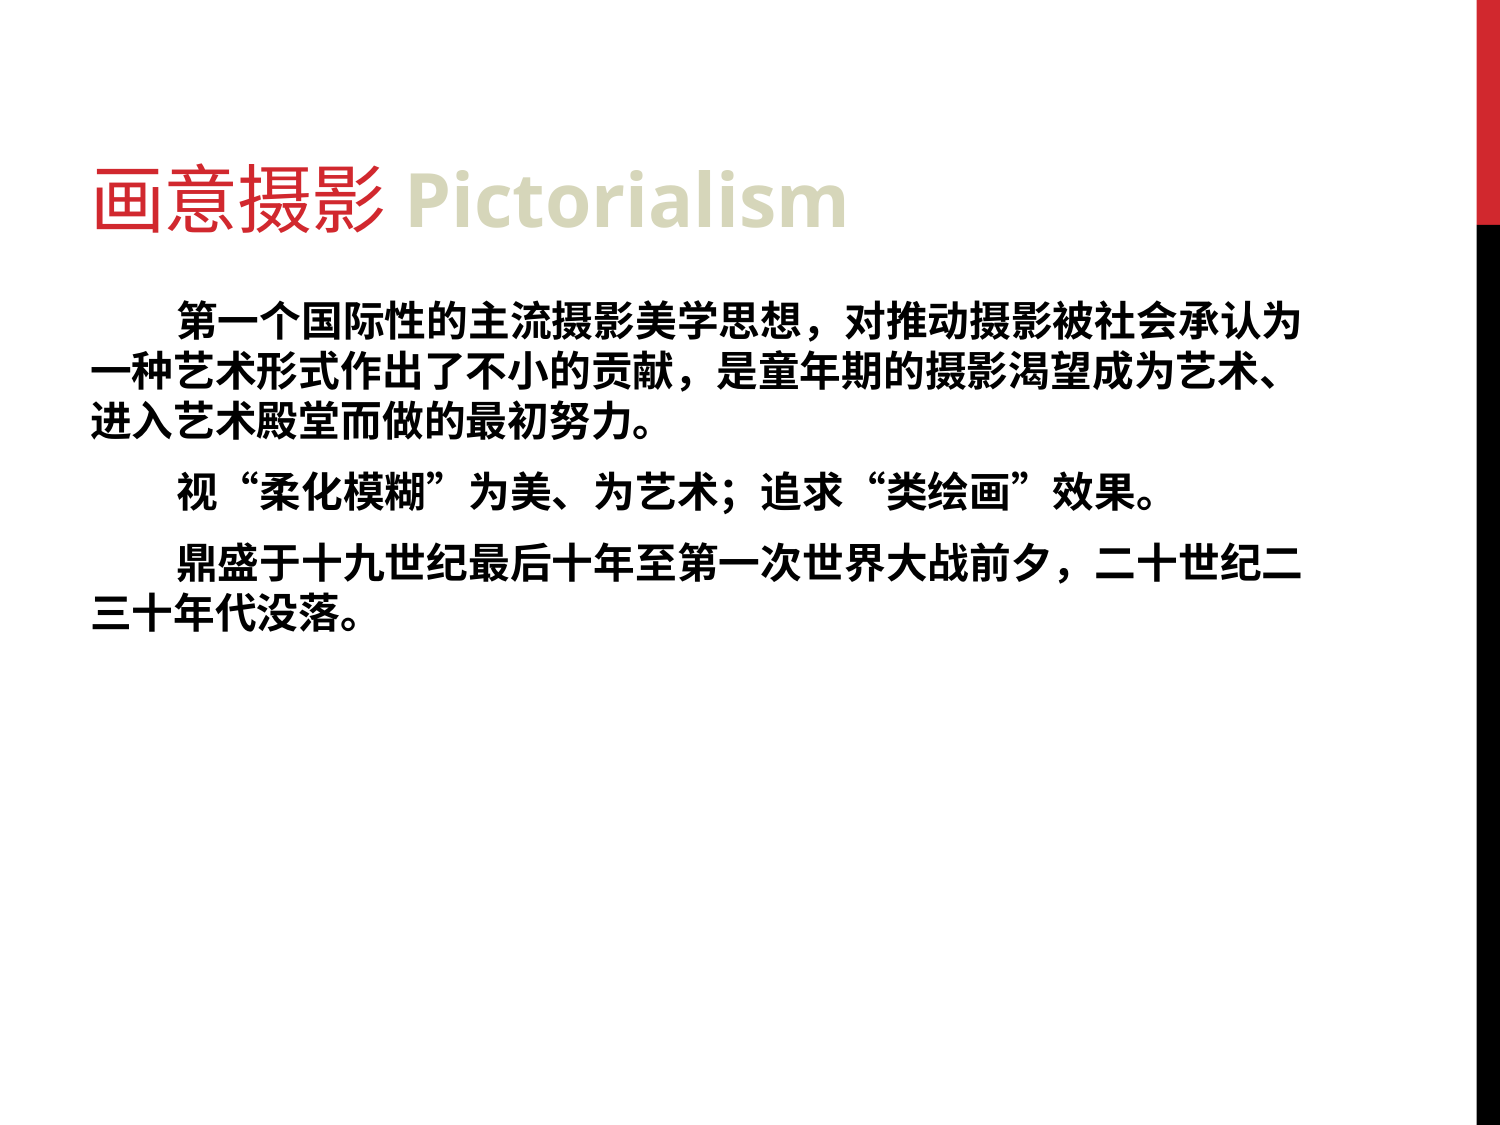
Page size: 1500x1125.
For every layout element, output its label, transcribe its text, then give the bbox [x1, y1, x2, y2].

title 画意摄影Pictorialism [75, 25, 1025, 250]
list 第一个国际性的主流摄影美学思想，对推动摄影被社会承认为一种艺术形式作出了不小的贡献，是童年期的摄影渴望成为艺术、进入艺术殿堂而做的最初努力。 视“柔化模糊”为美、为艺术；追求“类绘画”效果。 鼎盛于十九世纪最后十年至第一次世界大战前夕，二十世纪二三十年代没落。 [75, 287, 1325, 1005]
